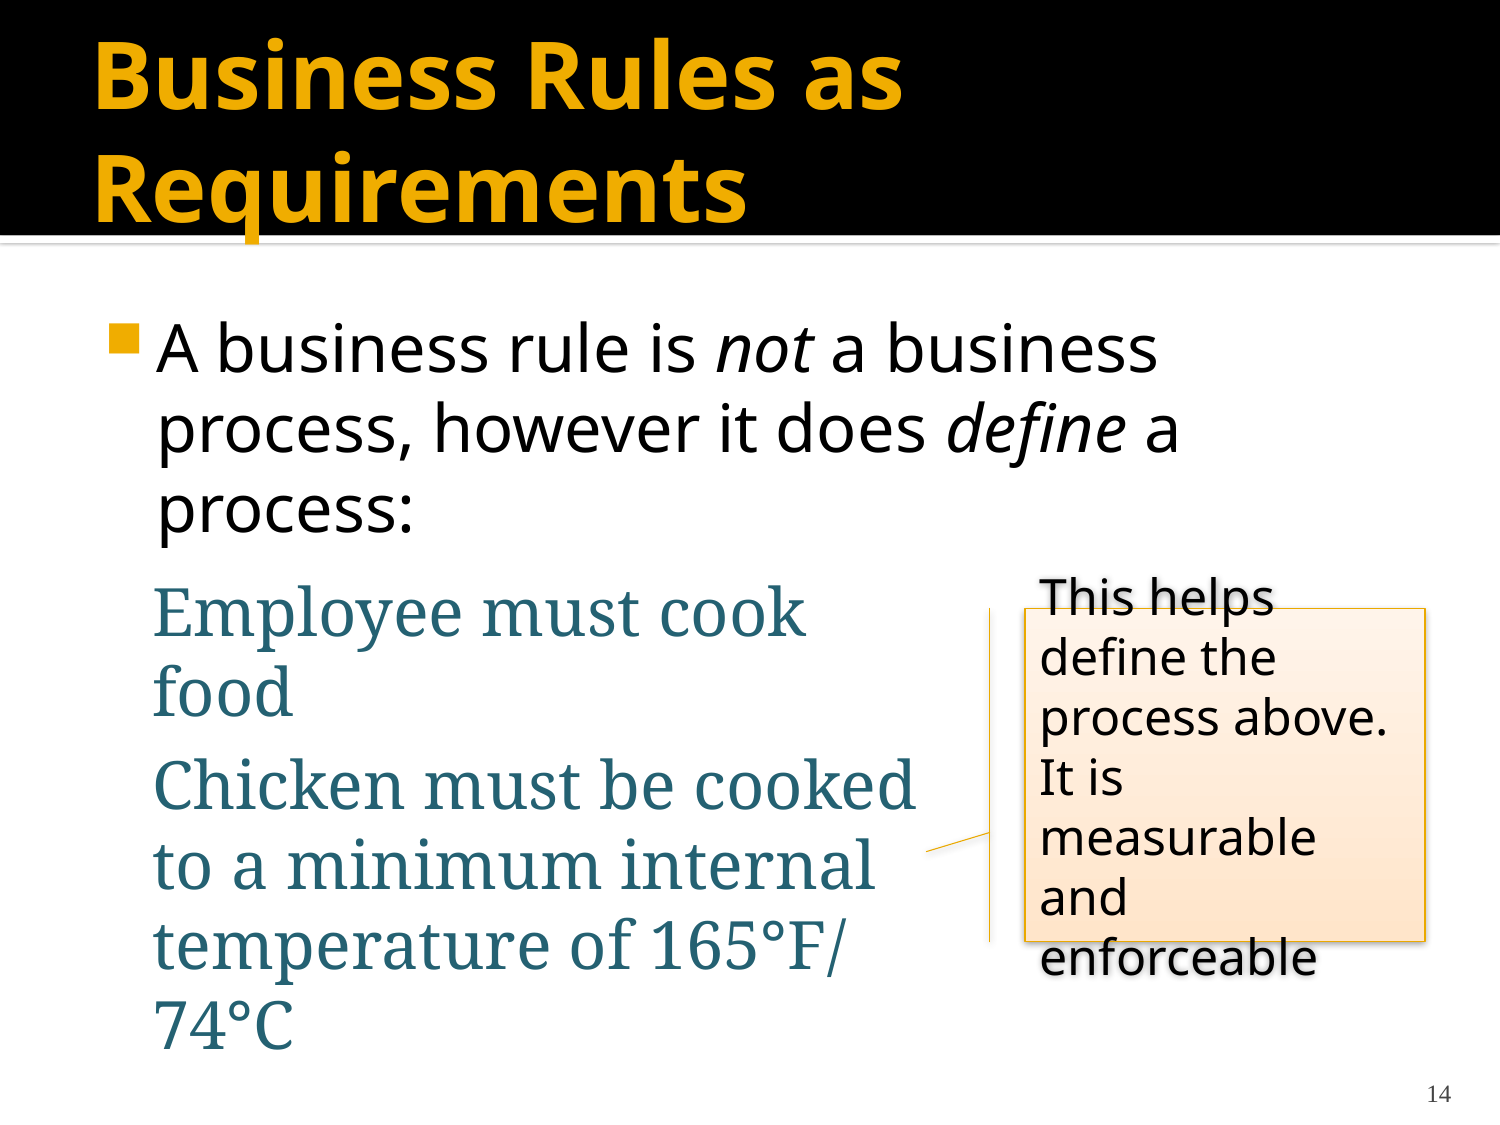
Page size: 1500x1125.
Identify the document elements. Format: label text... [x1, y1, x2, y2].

text_box Employee must cook food [137, 562, 940, 738]
slide_number 14 [1345, 1062, 1467, 1108]
text_box This helps define the process above. It is measurable and enforceable [1024, 608, 1426, 942]
list A business rule is not a business process, however it does define a process: [75, 291, 1425, 525]
title Business Rules as Requirements [75, 25, 1425, 231]
text_box Chicken must be cooked to a minimum internal temperature of 165°F/ 74°C [137, 735, 990, 1070]
